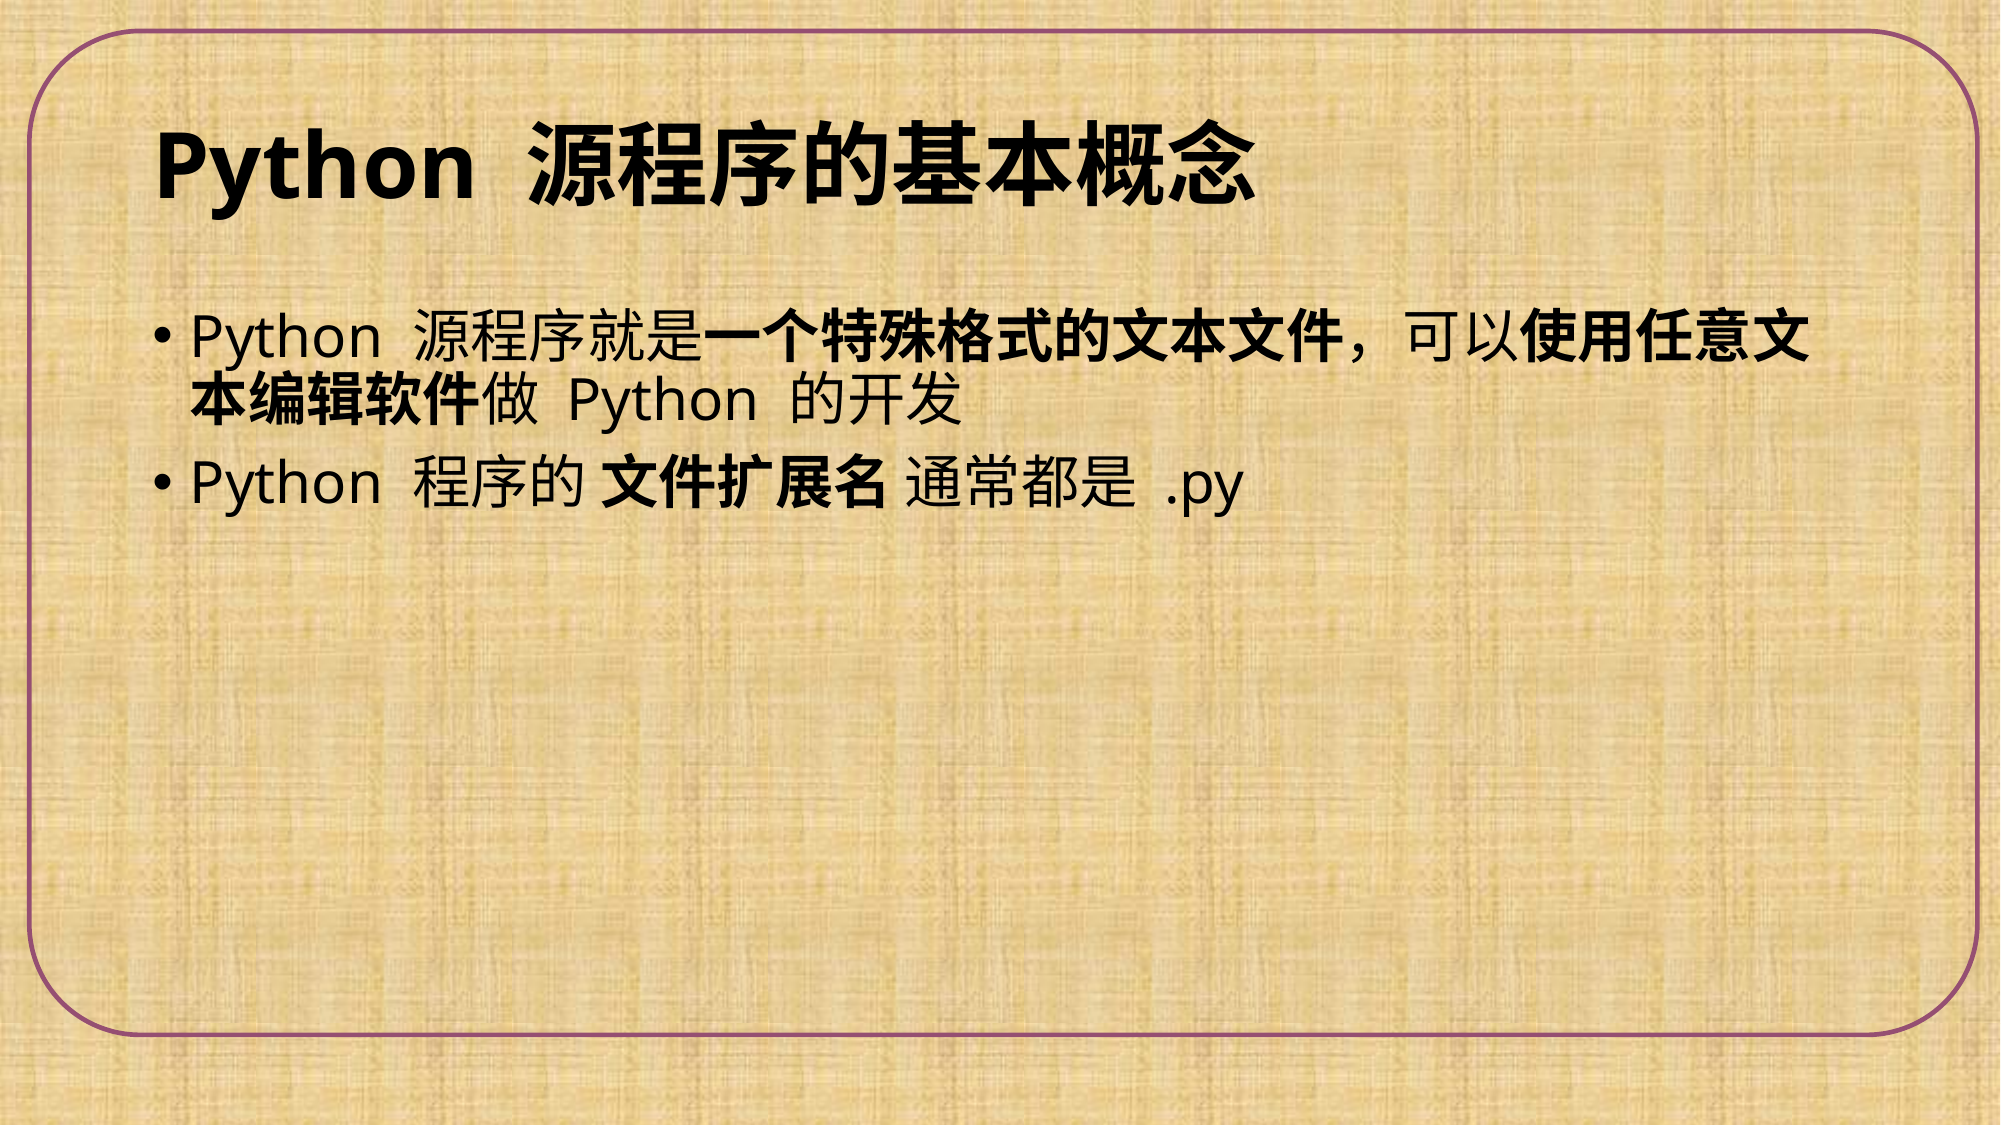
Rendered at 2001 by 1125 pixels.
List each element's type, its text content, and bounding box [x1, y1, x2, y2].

list Python 源程序就是一个特殊格式的文本文件，可以使用任意文本编辑软件做 Python 的开发 Python 程序的 文件扩展名 通常都是 .py [137, 299, 1863, 1014]
title Python 源程序的基本概念 [137, 59, 1863, 278]
picture [0, 0, 2001, 1125]
